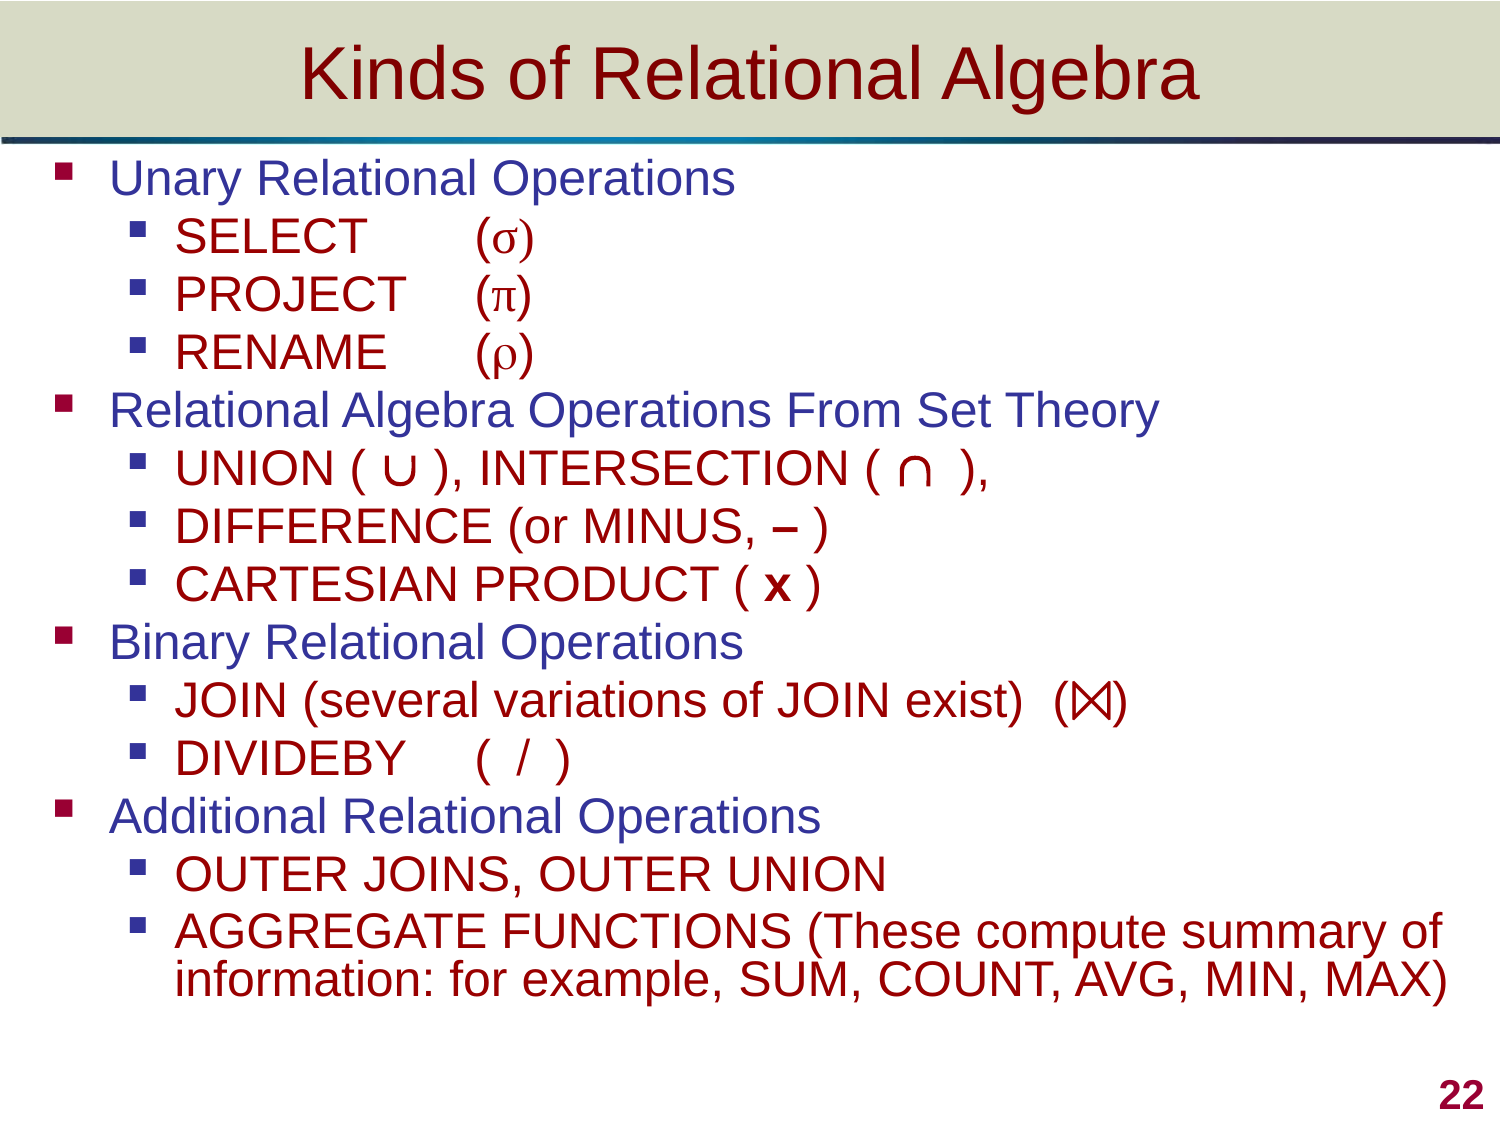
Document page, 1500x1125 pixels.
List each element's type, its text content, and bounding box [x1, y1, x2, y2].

picture [0, 138, 1500, 145]
list Unary Relational Operations SELECT (σ) PROJECT (π) RENAME () Relational Algebra Operations From Set Theory UNION (  ), INTERSECTION (  ), DIFFERENCE (or MINUS, – ) CARTESIAN PRODUCT ( x ) Binary Relational Operations JOIN (several variations of JOIN exist) (⨝) DIVIDEBY ( / ) Additional Relational Operations OUTER JOINS, OUTER UNION AGGREGATE FUNCTIONS (These compute summary of information: for example, SUM, COUNT, AVG, MIN, MAX) [37, 149, 1463, 1011]
title Kinds of Relational Algebra [0, 1, 1500, 138]
slide_number 22 [1187, 1049, 1500, 1125]
